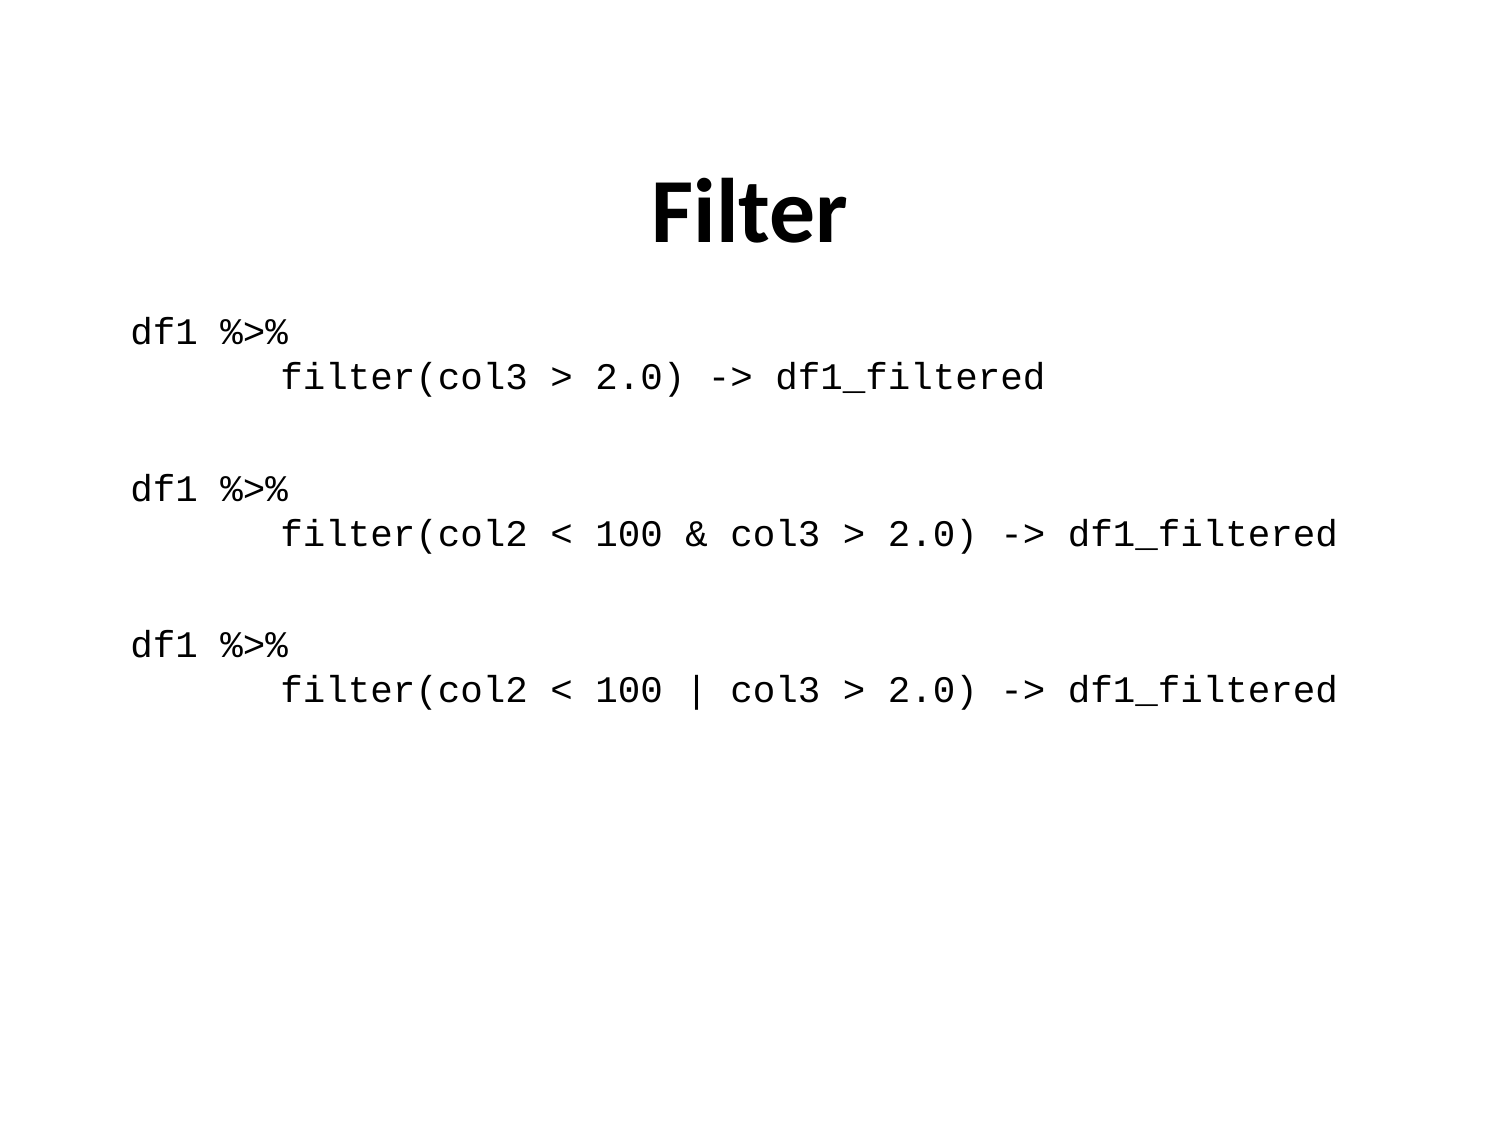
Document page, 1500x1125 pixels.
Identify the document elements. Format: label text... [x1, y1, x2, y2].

text_box df1 %>% filter(col3 > 2.0) -> df1_filtered [115, 299, 1500, 405]
text_box df1 %>% filter(col2 < 100 | col3 > 2.0) -> df1_filtered [115, 612, 1500, 718]
text_box df1 %>% filter(col2 < 100 & col3 > 2.0) -> df1_filtered [115, 456, 1500, 562]
title Filter [75, 112, 1425, 300]
